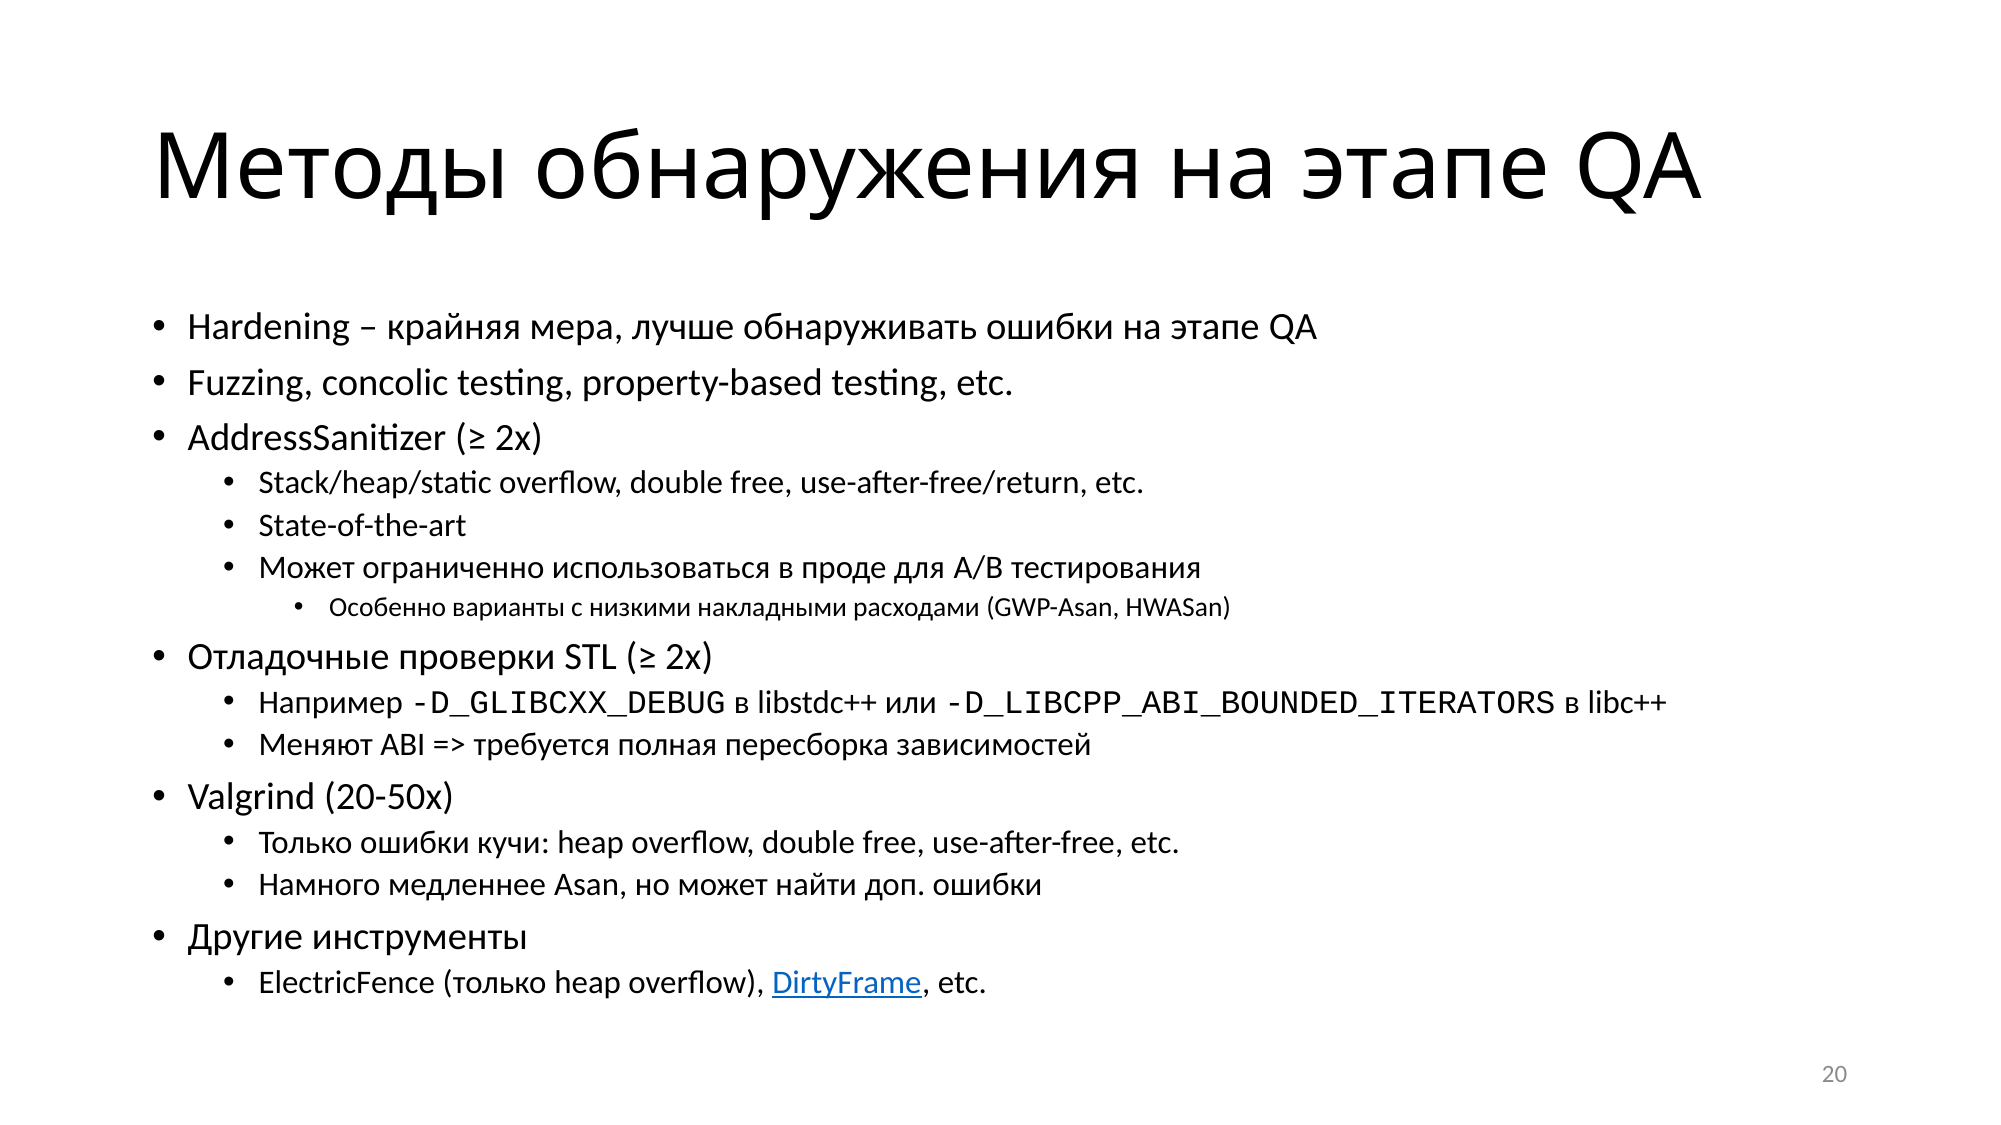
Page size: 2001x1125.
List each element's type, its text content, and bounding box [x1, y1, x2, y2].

list Hardening – крайняя мера, лучше обнаруживать ошибки на этапе QA Fuzzing, concolic testing, property-based testing, etc. AddressSanitizer (≥ 2x) Stack/heap/static overflow, double free, use-after-free/return, etc. State-of-the-art Может ограниченно использоваться в проде для A/B тестирования Особенно варианты с низкими накладными расходами (GWP-Asan, HWASan) Отладочные проверки STL (≥ 2x) Например -D_GLIBCXX_DEBUG в libstdc++ или -D_LIBCPP_ABI_BOUNDED_ITERATORS в libc++ Меняют ABI => требуется полная пересборка зависимостей Valgrind (20-50x) Только ошибки кучи: heap overflow, double free, use-after-free, etc. Намного медленнее Asan, но может найти доп. ошибки Другие инструменты ElectricFence (только heap overflow), DirtyFrame, etc. [137, 299, 1863, 1014]
slide_number 20 [1412, 1042, 1863, 1103]
title Методы обнаружения на этапе QA [137, 59, 1863, 278]
